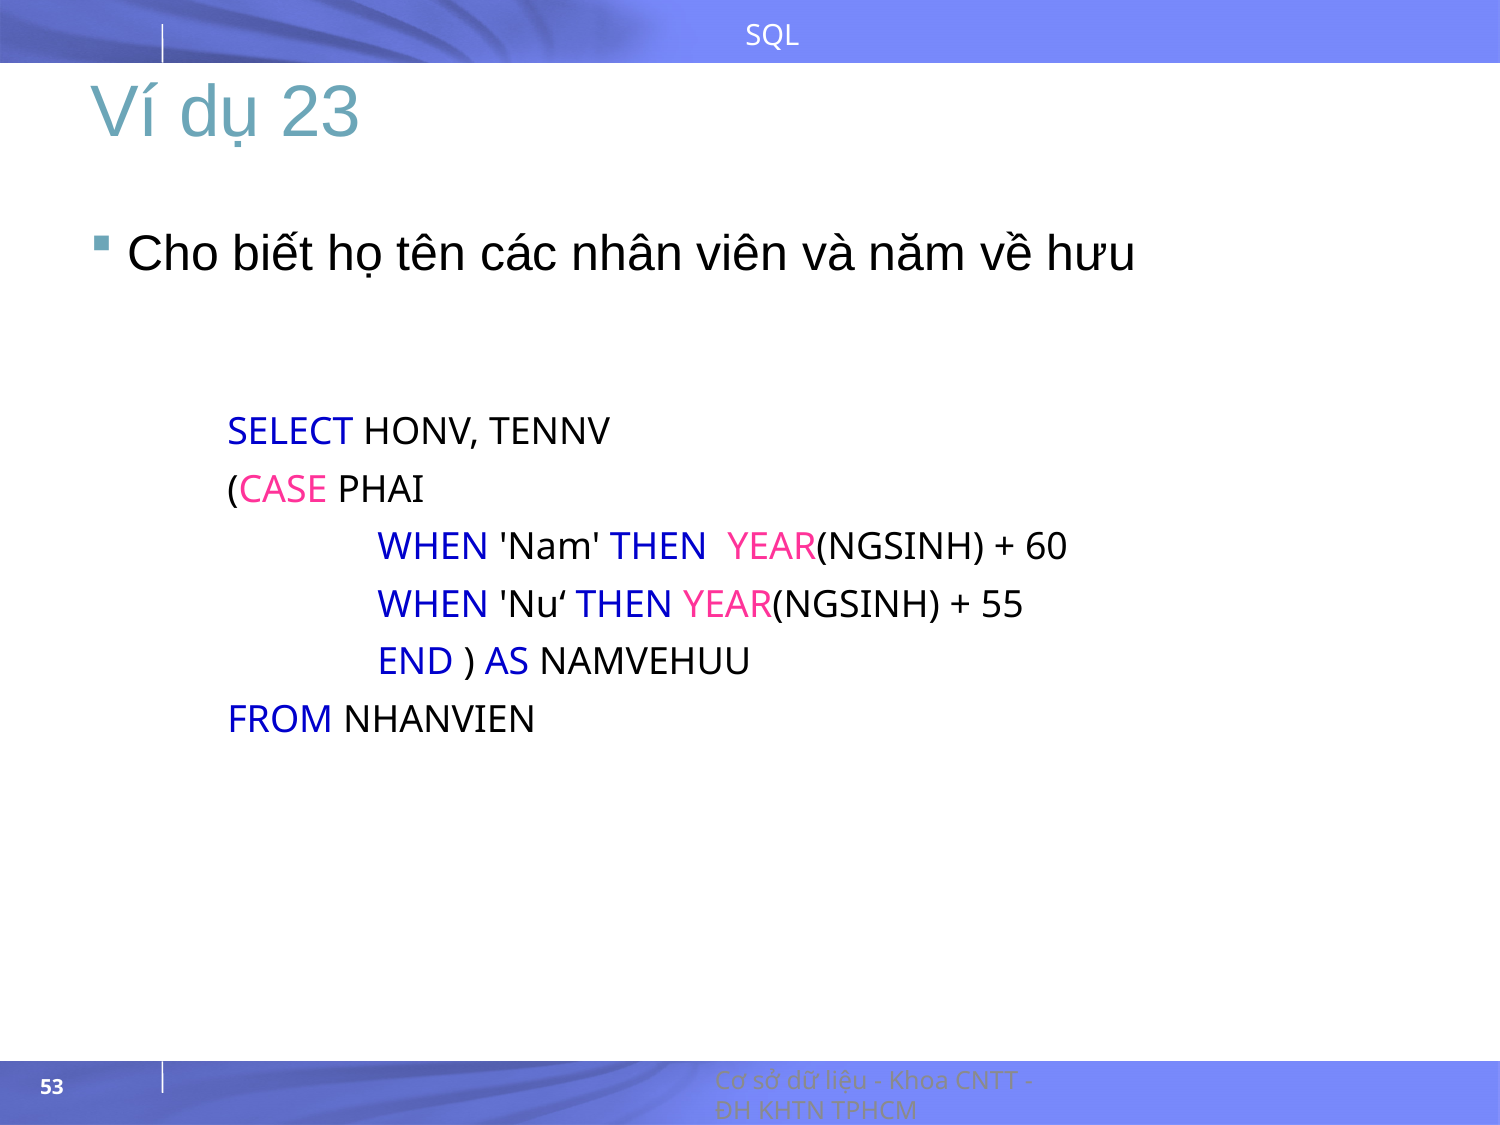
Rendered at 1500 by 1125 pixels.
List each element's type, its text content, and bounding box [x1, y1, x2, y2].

slide_number 53 [25, 1066, 191, 1120]
slide_number Cơ sở dữ liệu - Khoa CNTT - ĐH KHTN TPHCM [699, 1065, 1050, 1125]
text_box SELECT HONV, TENNV (CASE PHAI WHEN 'Nam' THEN YEAR(NGSINH) + 60 WHEN 'Nu‘ THEN YEAR(NGSINH) + 55 END ) AS NAMVEHUU FROM NHANVIEN [212, 399, 1138, 748]
picture [0, 1061, 1500, 1125]
picture [0, 0, 1500, 63]
title Ví dụ 23 [75, 58, 1463, 160]
list Cho biết họ tên các nhân viên và năm về hưu [75, 212, 1425, 1038]
